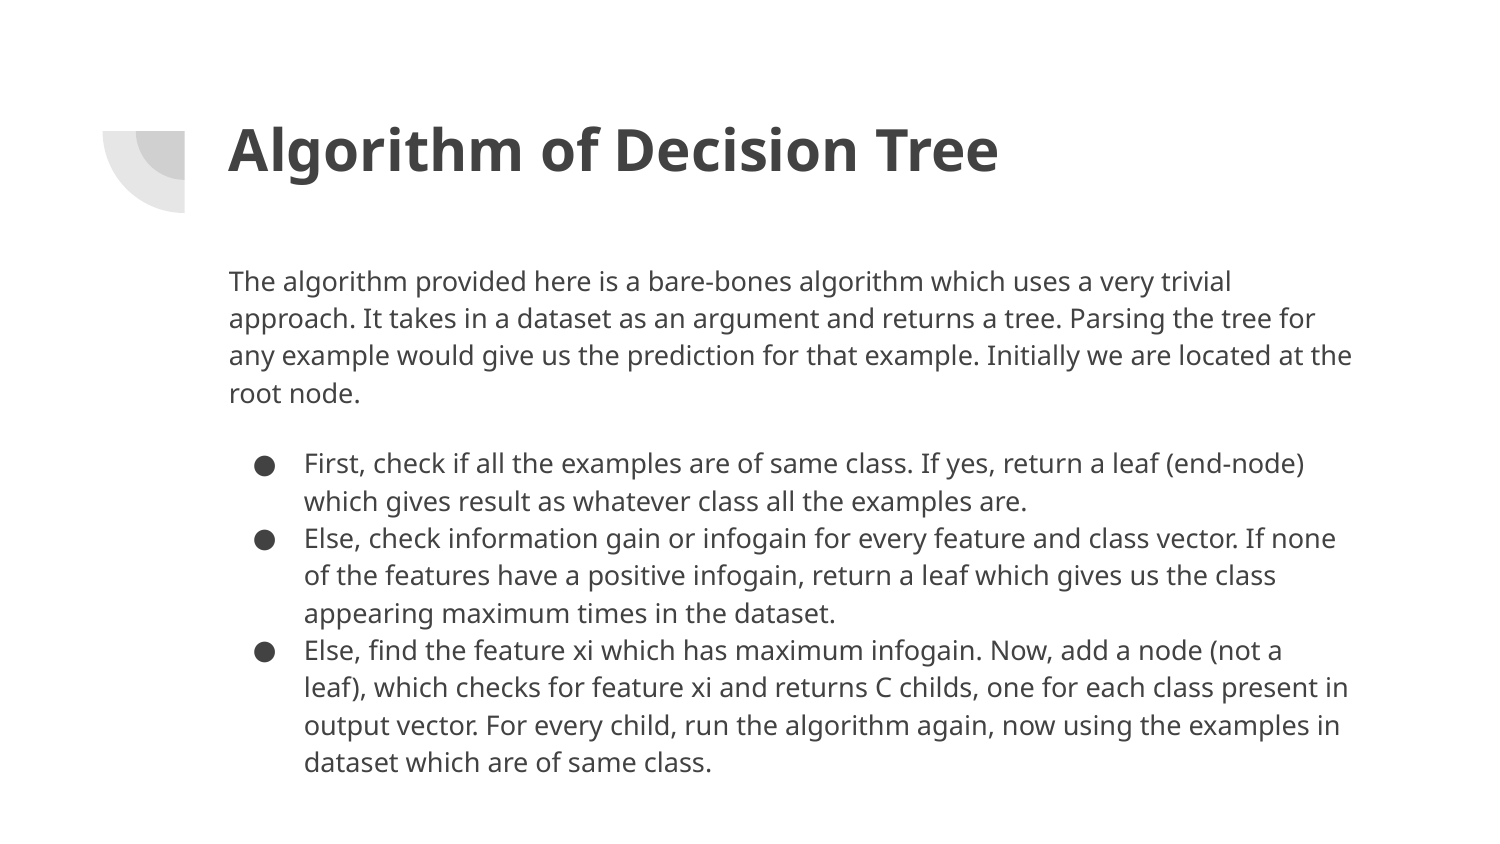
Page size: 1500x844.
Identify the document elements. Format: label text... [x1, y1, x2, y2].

list The algorithm provided here is a bare-bones algorithm which uses a very trivial approach. It takes in a dataset as an argument and returns a tree. Parsing the tree for any example would give us the prediction for that example. Initially we are located at the root node. First, check if all the examples are of same class. If yes, return a leaf (end-node) which gives result as whatever class all the examples are. Else, check information gain or infogain for every feature and class vector. If none of the features have a positive infogain, return a leaf which gives us the class appearing maximum times in the dataset. Else, find the feature xi which has maximum infogain. Now, add a node (not a leaf), which checks for feature xi and returns C childs, one for each class present in output vector. For every child, run the algorithm again, now using the examples in dataset which are of same class. [213, 244, 1368, 662]
title Algorithm of Decision Tree [213, 98, 1368, 244]
